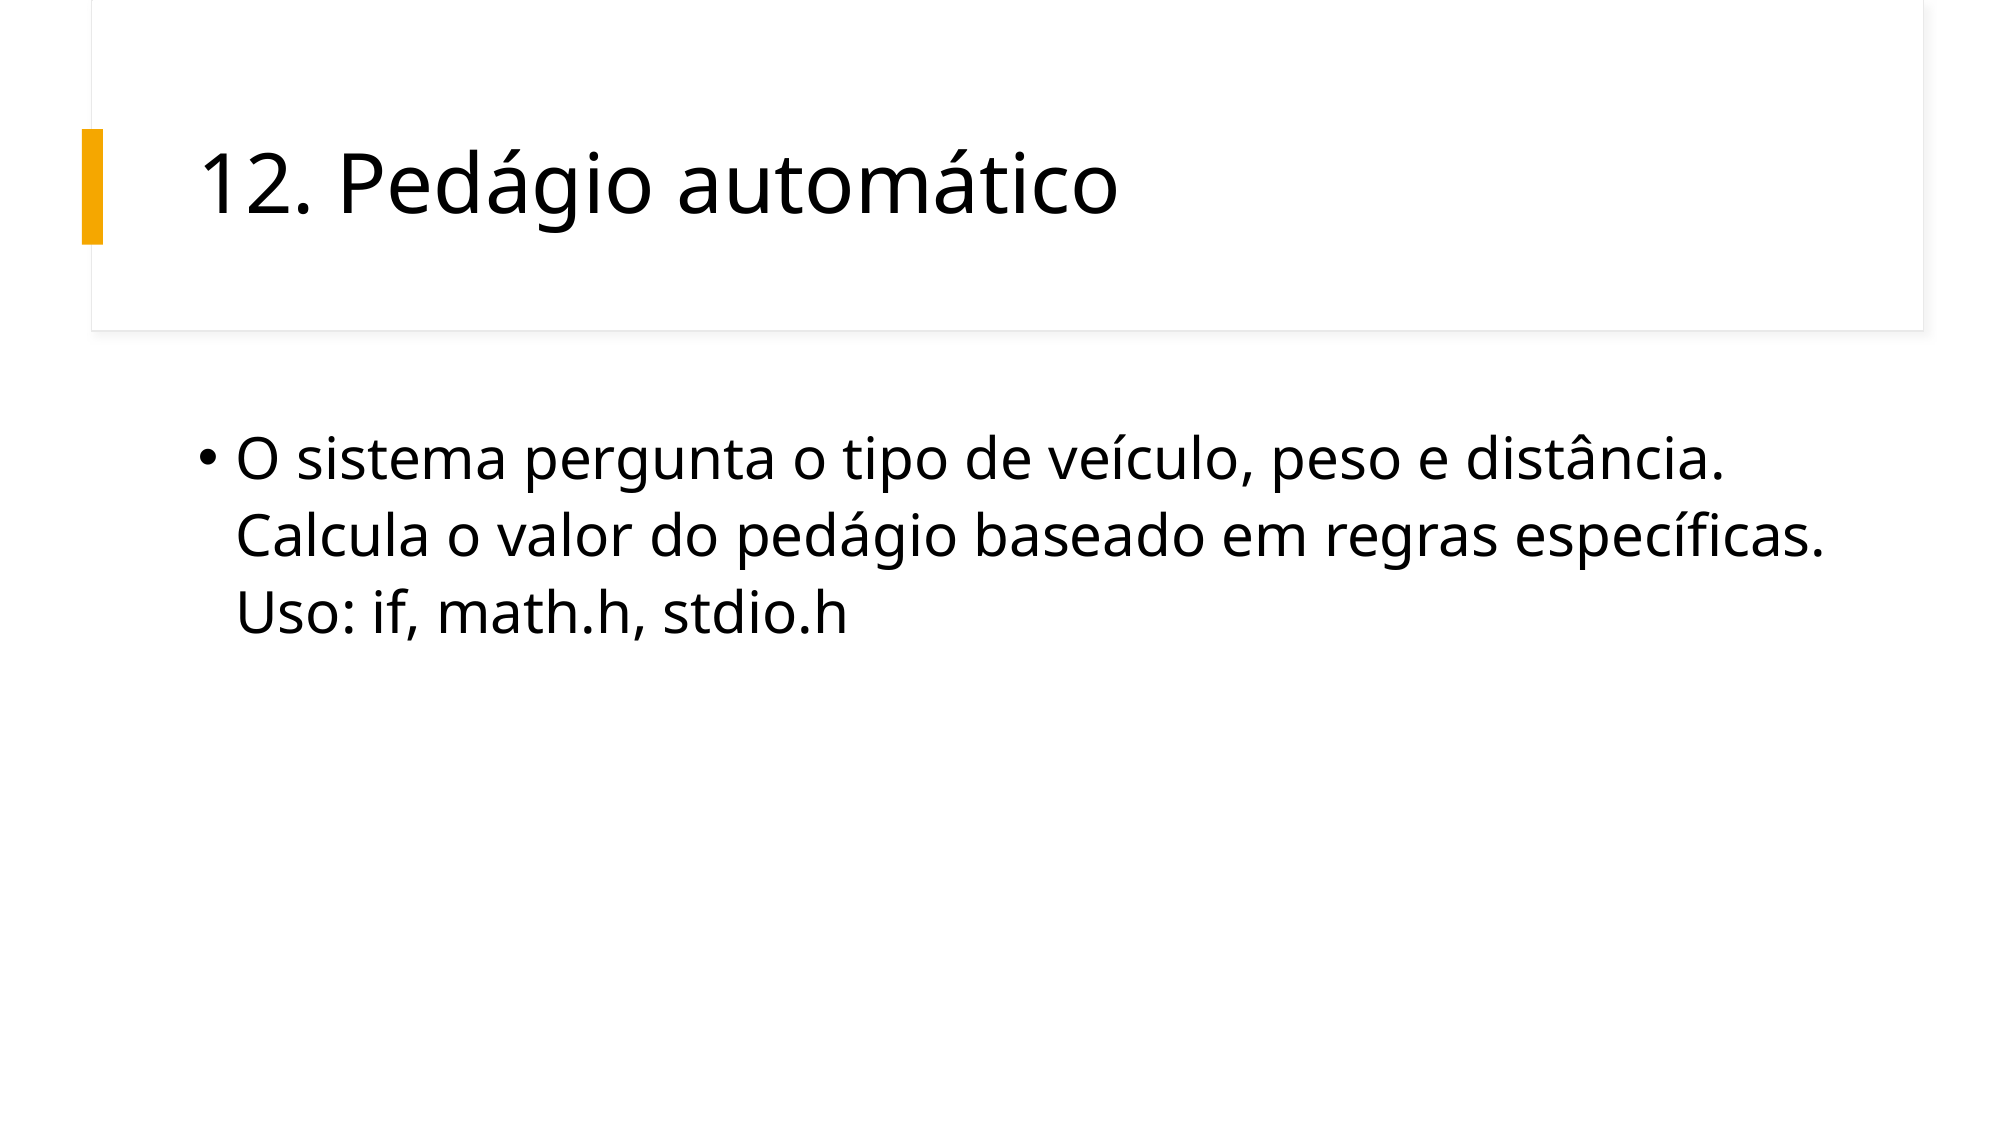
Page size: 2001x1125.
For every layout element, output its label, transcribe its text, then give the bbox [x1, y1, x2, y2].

list O sistema pergunta o tipo de veículo, peso e distância. Calcula o valor do pedágio baseado em regras específicas. Uso: if, math.h, stdio.h [183, 406, 1851, 1013]
title 12. Pedágio automático [183, 90, 1851, 284]
